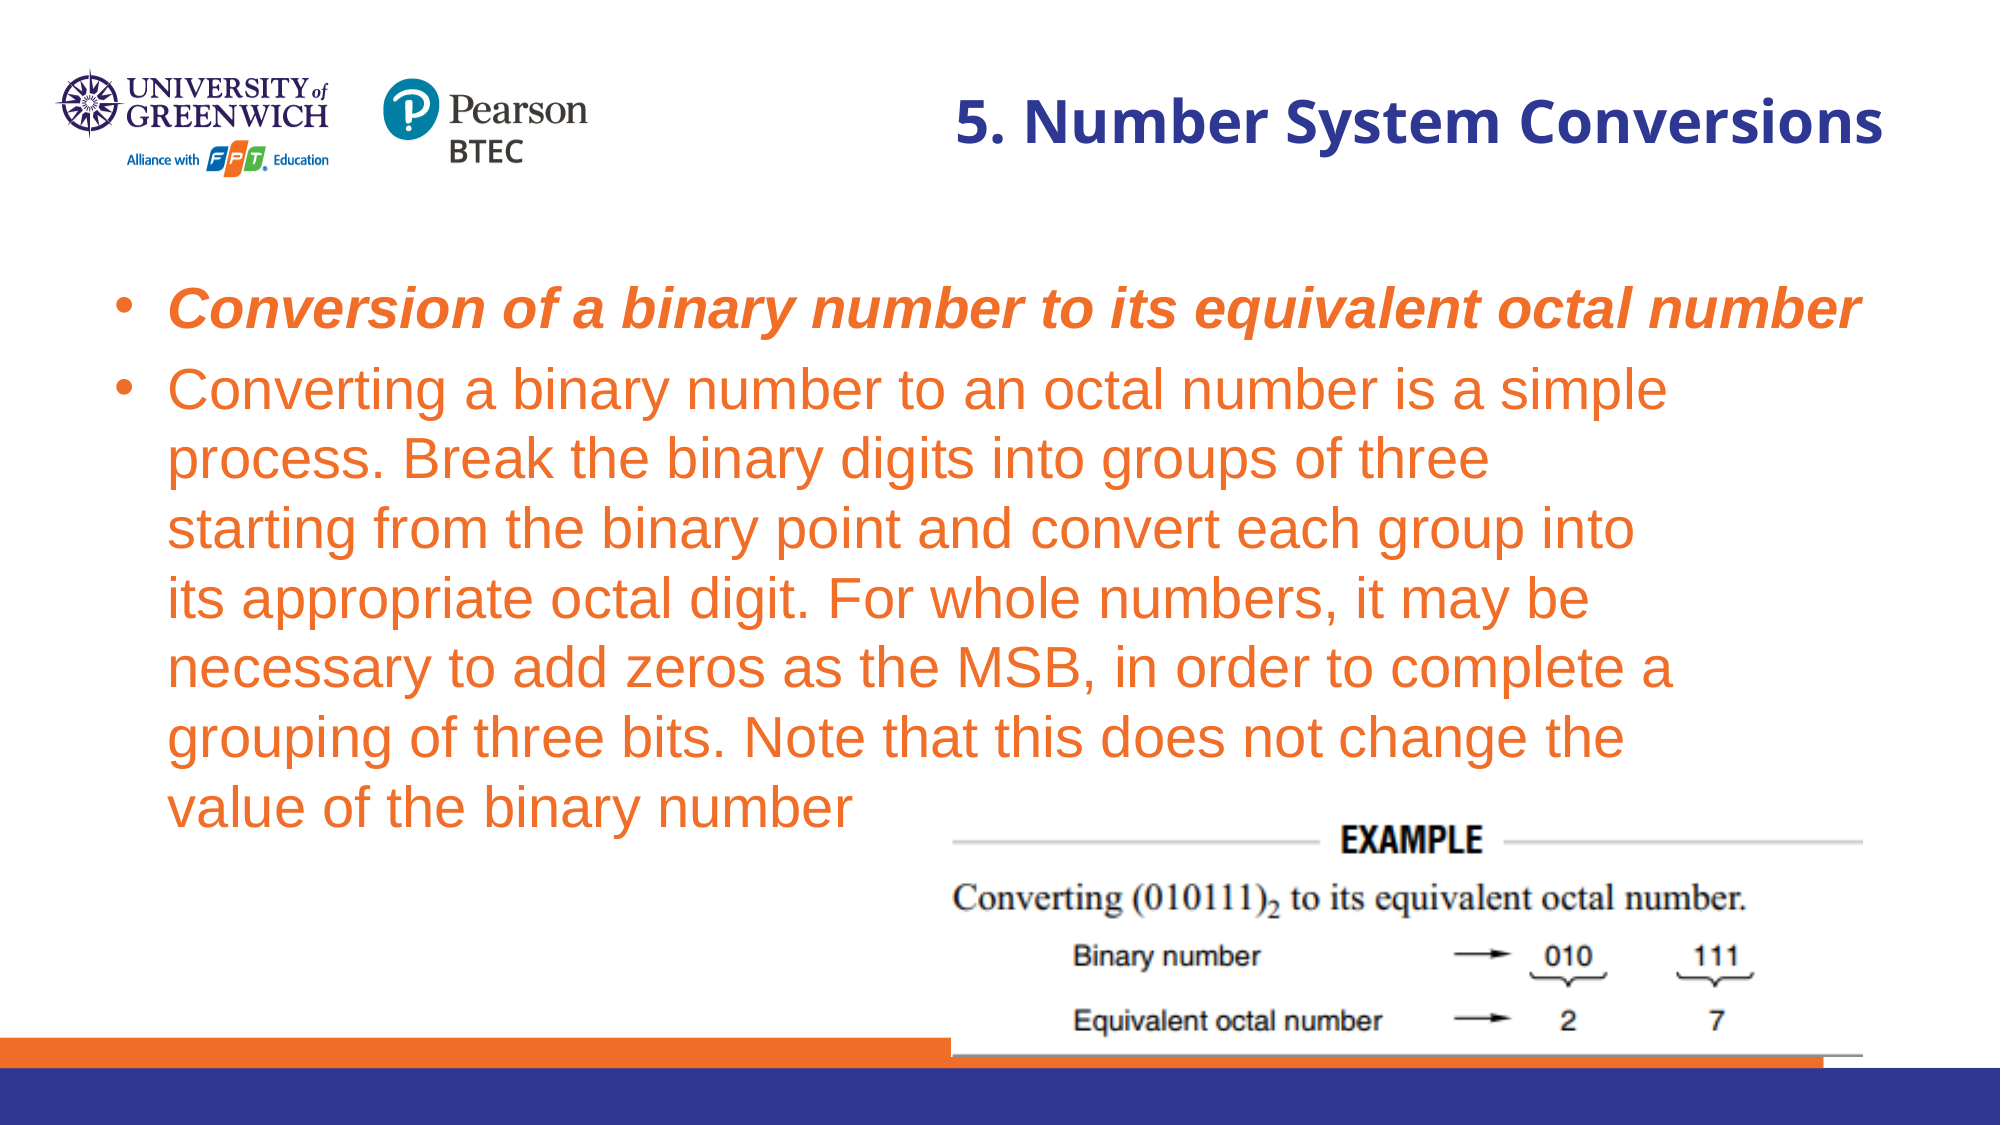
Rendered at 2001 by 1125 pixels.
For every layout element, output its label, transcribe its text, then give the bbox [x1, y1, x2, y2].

list Conversion of a binary number to its equivalent octal number Converting a binary number to an octal number is a simple process. Break the binary digits into groups of three starting from the binary point and convert each group into its appropriate octal digit. For whole numbers, it may be necessary to add zeros as the MSB, in order to complete a grouping of three bits. Note that this does not change the value of the binary number [99, 262, 1900, 1005]
title 5. Number System Conversions [894, 76, 1900, 209]
picture [0, 0, 2000, 1125]
